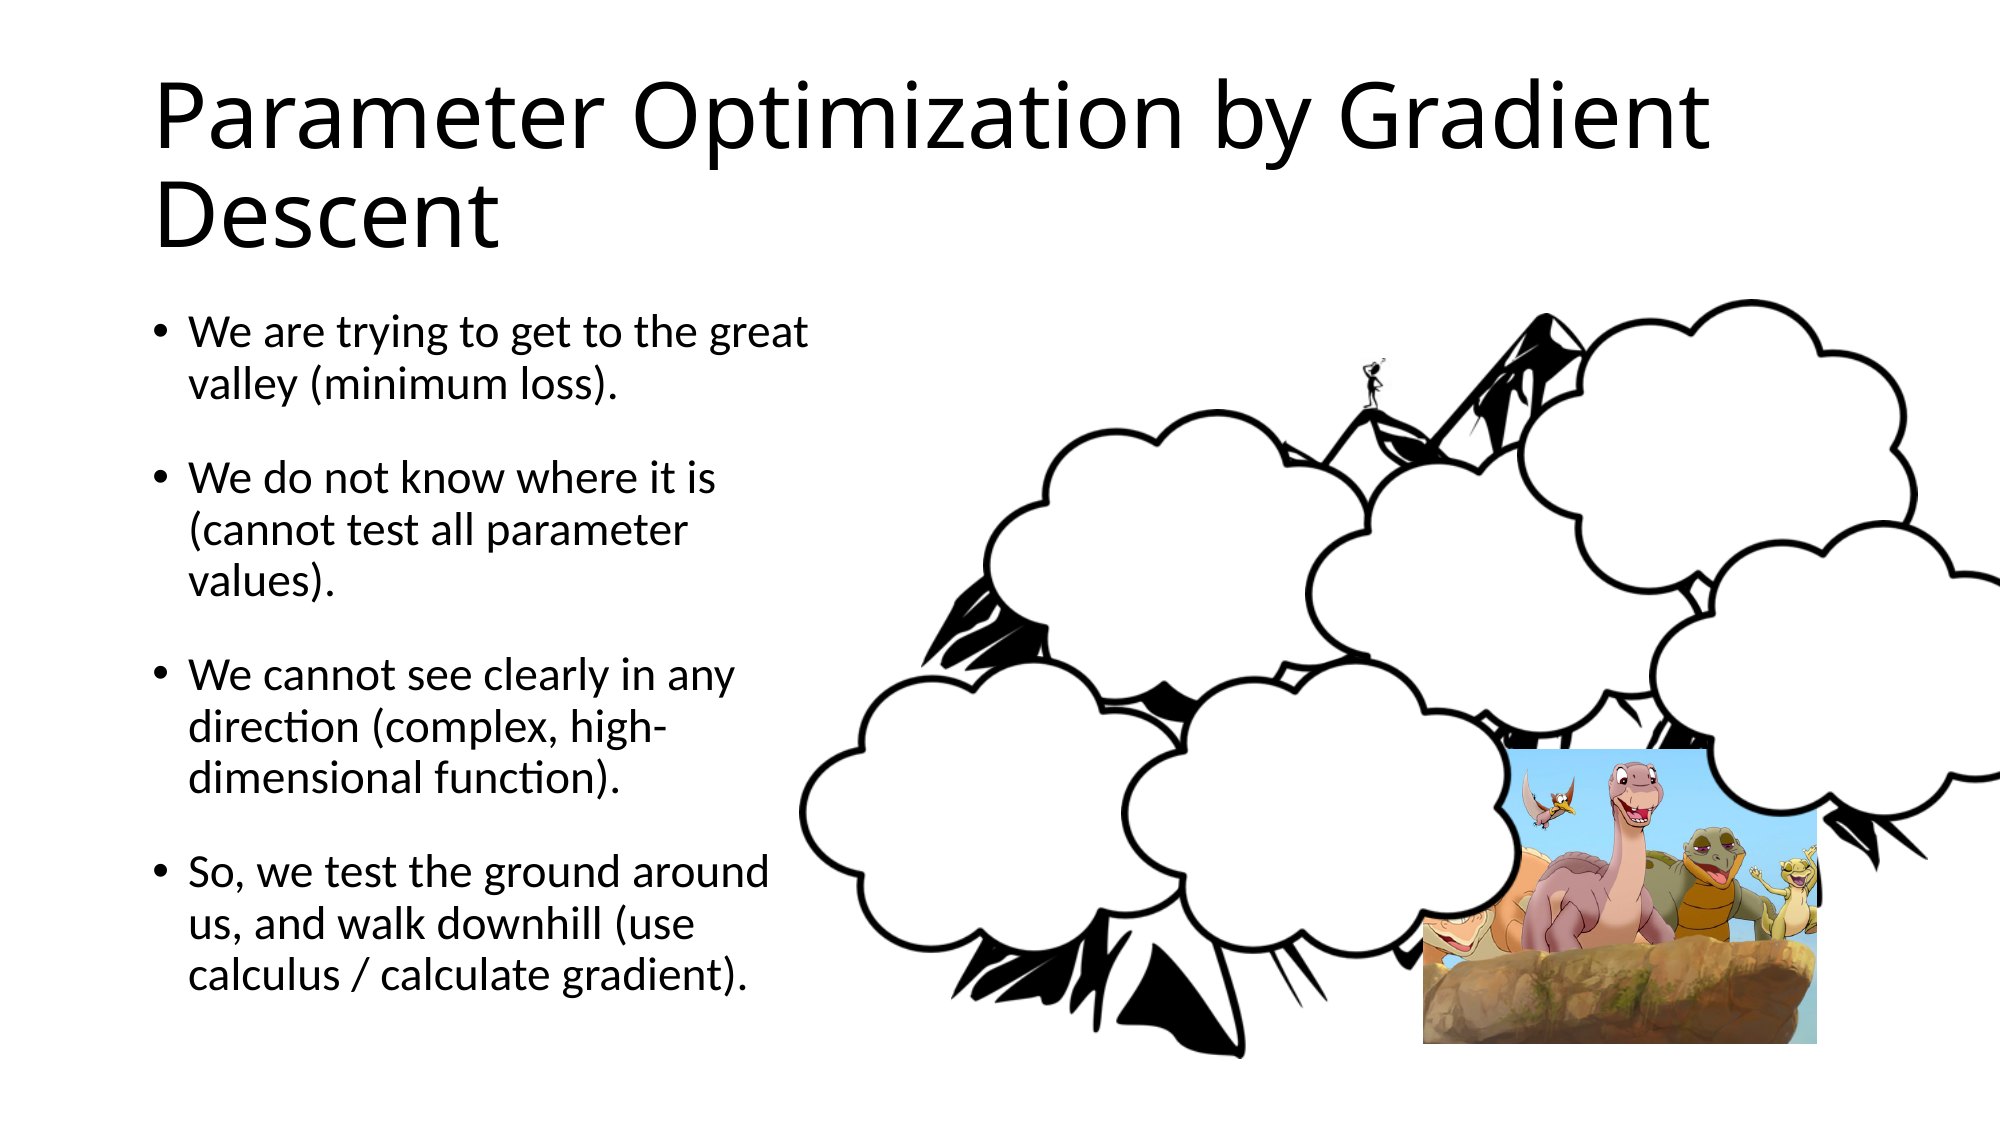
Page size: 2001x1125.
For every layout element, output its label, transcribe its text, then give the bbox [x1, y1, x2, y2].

picture [799, 299, 2000, 1059]
list We are trying to get to the great valley (minimum loss). We do not know where it is (cannot test all parameter values). We cannot see clearly in any direction (complex, high-dimensional function). So, we test the ground around us, and walk downhill (use calculus / calculate gradient). [137, 299, 828, 1014]
title Parameter Optimization by Gradient Descent [137, 59, 1863, 278]
